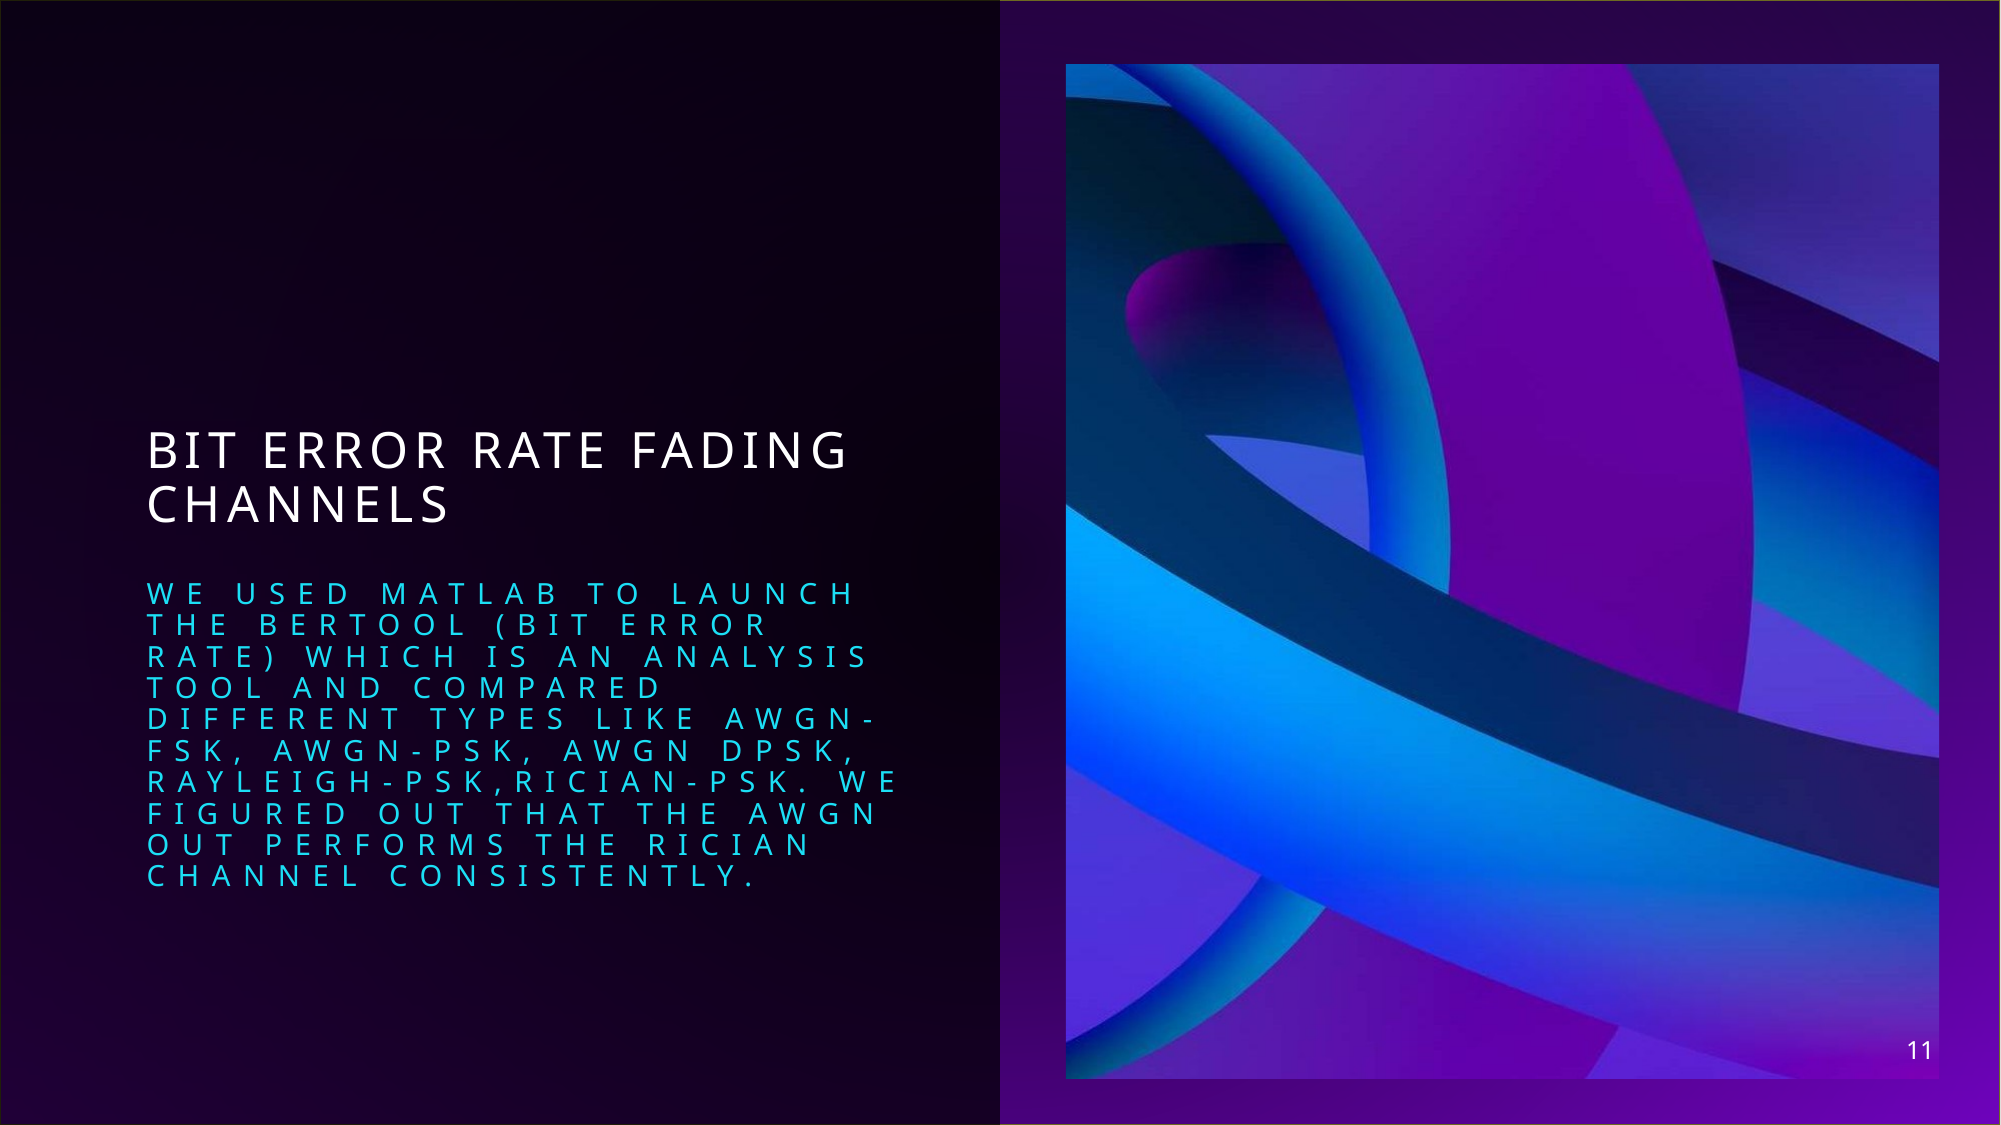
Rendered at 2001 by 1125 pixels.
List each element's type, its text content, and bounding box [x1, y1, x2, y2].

picture [1065, 516, 1073, 521]
picture [1065, 64, 1940, 1079]
subtitle We used matlab to launch the bertool (bit error rate) which is an analysis tool and compared different types like awgn-fsk, awgn-psk, awgn dpsk, Rayleigh-psk,rician-psk. We figured out that the awgn out performs the rician channel consistently. [131, 571, 945, 1041]
slide_number 11 [1499, 1021, 1950, 1082]
title Bit error rate fading channels [131, 83, 945, 541]
